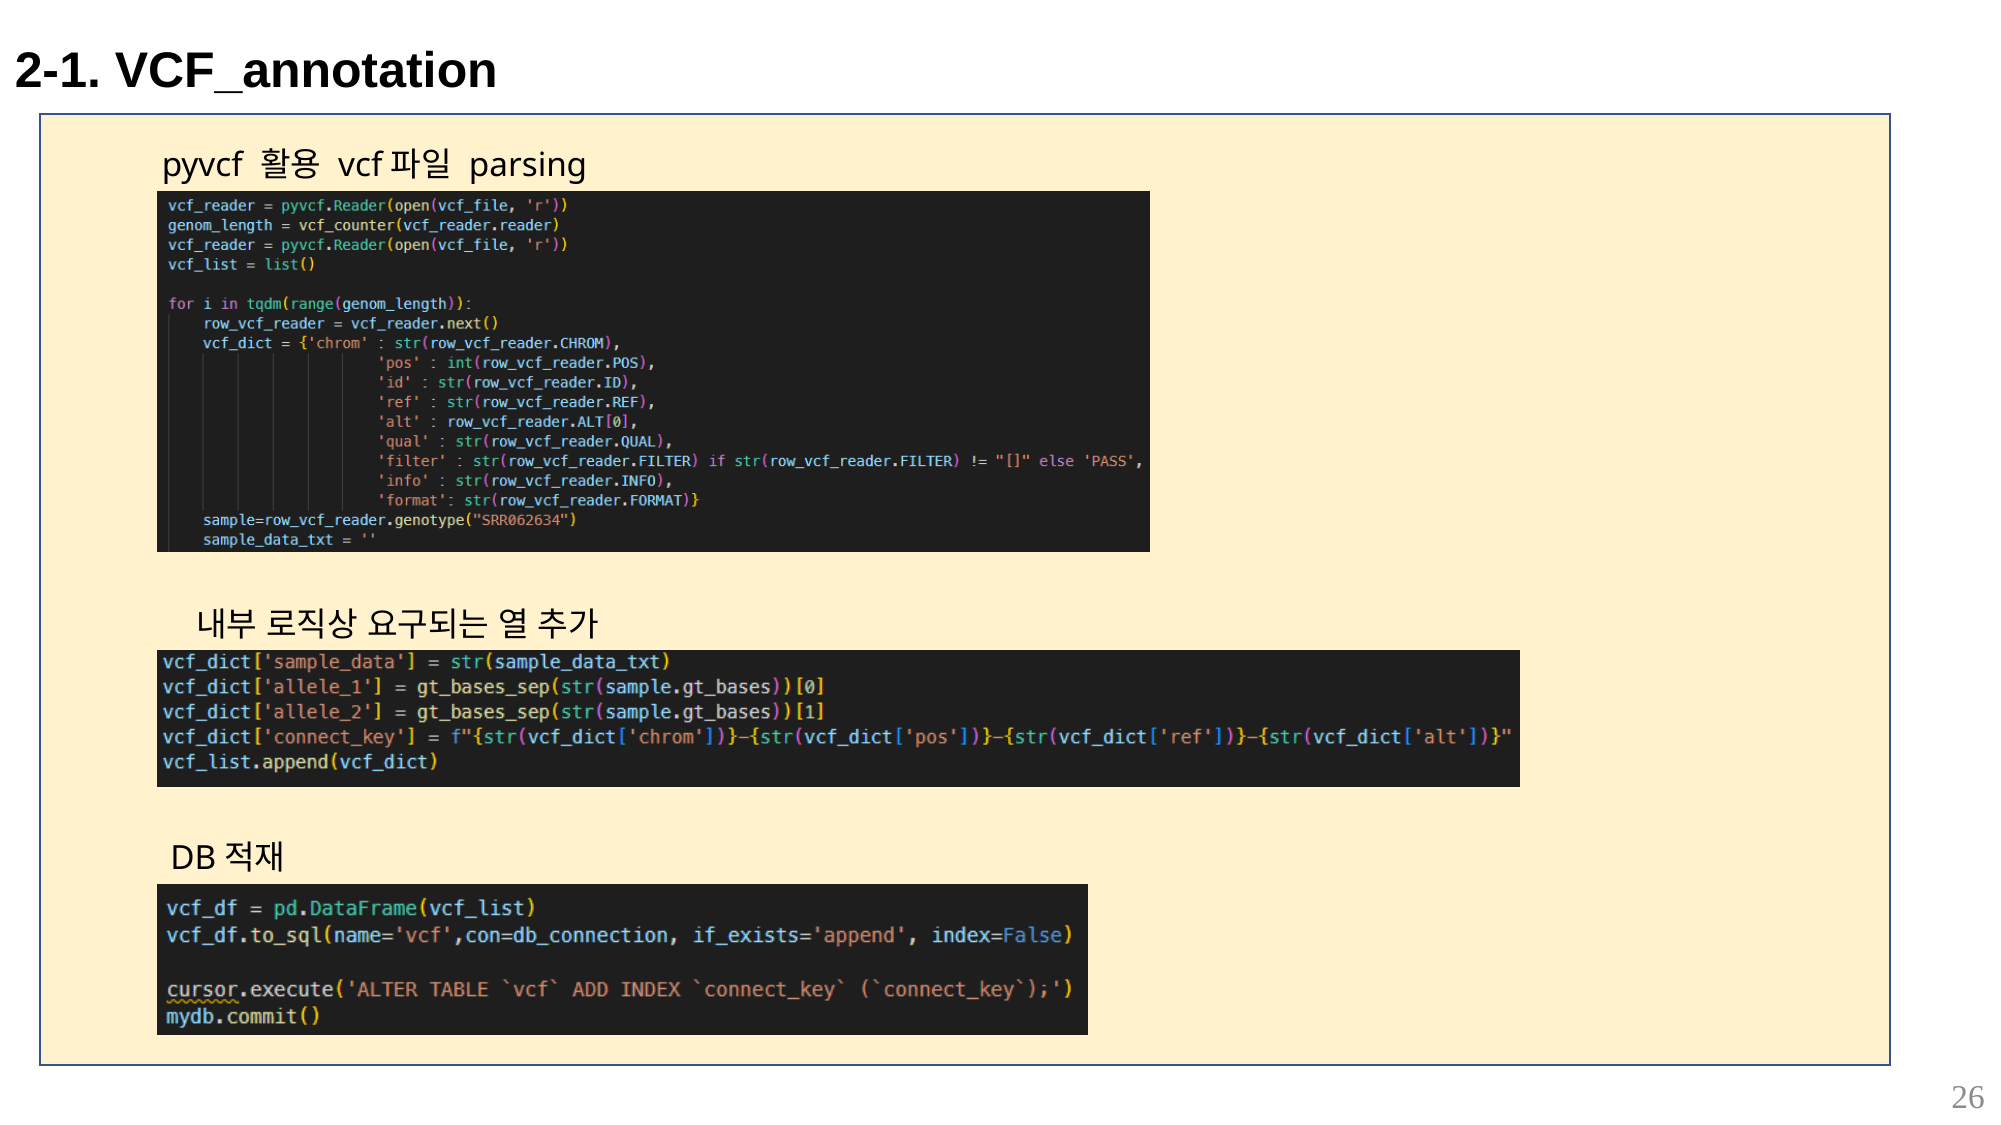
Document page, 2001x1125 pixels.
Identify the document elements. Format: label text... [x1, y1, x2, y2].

text_box [39, 113, 1891, 1066]
text_box 2-1. VCF_annotation [0, 0, 861, 105]
text_box 내부 로직상 요구되는 열 추가 [181, 595, 615, 650]
picture [156, 884, 1088, 1035]
picture [157, 191, 1150, 553]
text_box DB적재 [155, 829, 300, 884]
slide_number 26 [1550, 1065, 2000, 1125]
picture [157, 650, 1520, 787]
text_box pyvcf 활용 vcf파일 parsing [147, 136, 603, 191]
